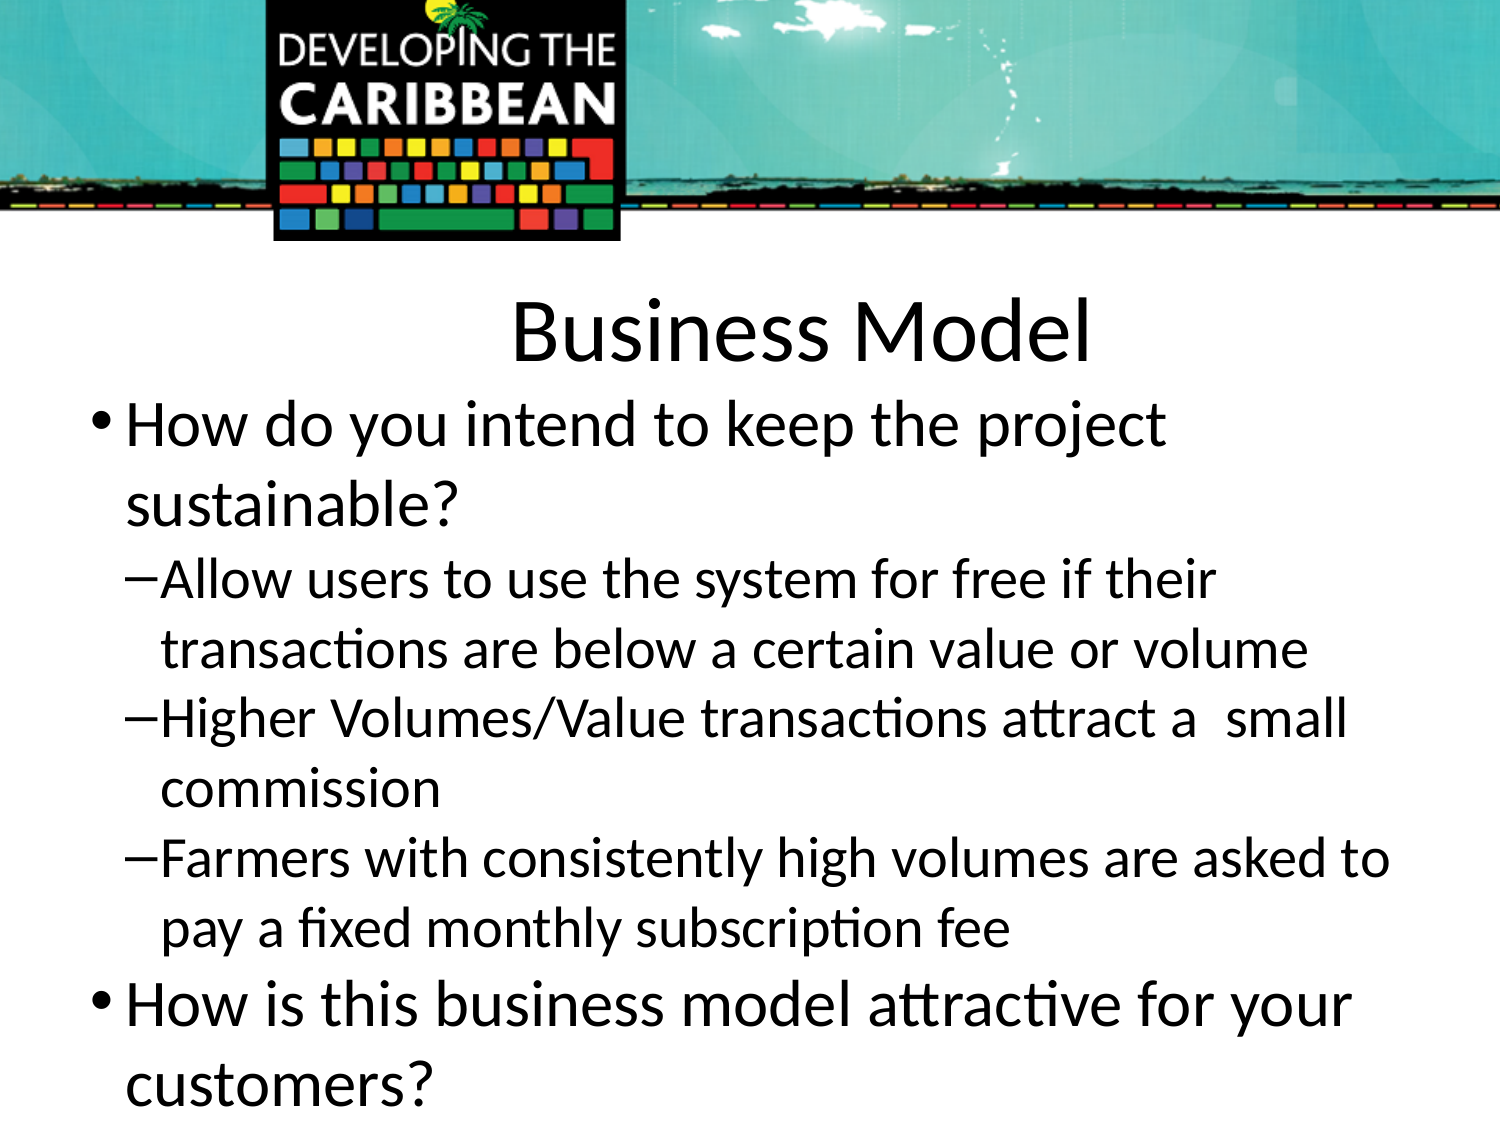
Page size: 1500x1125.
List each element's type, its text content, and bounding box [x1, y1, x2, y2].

picture [0, 0, 1500, 241]
text_box Business Model How do you intend to keep the project sustainable? Allow users to use the system for free if their transactions are below a certain value or volume Higher Volumes/Value transactions attract a small commission Farmers with consistently high volumes are asked to pay a fixed monthly subscription fee How is this business model attractive for your customers? Farmers: It allows farmers access to the market with very little overhead It allows farmers to request market prices for their goods Buyers: No middleman involved, so lower priced goods Source fresh produce, even during times of scarcity [75, 262, 1425, 1106]
